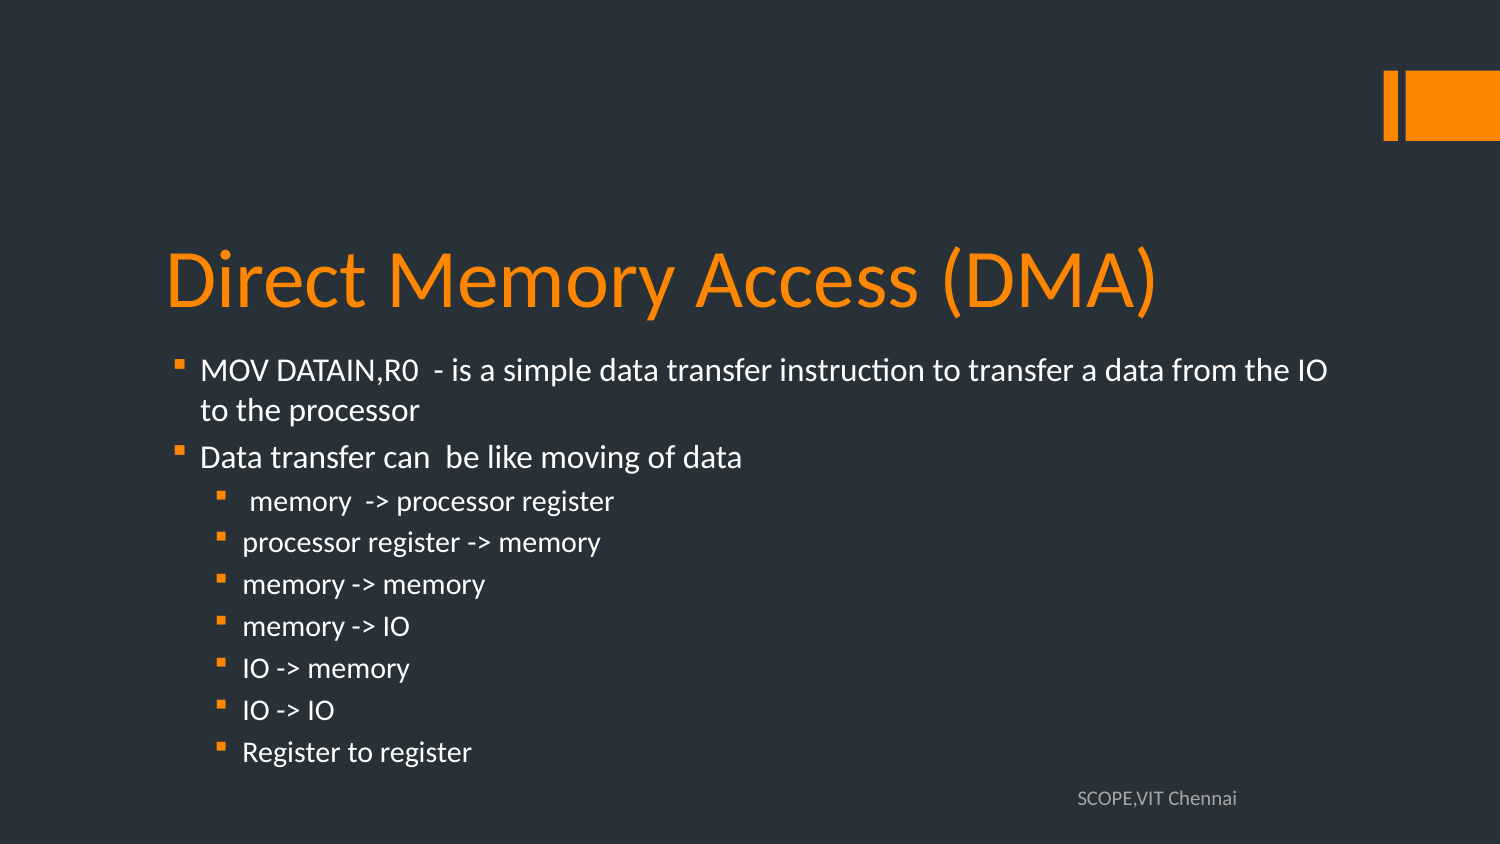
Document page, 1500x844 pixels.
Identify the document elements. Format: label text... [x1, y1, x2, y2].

footer SCOPE,VIT Chennai [1062, 784, 1431, 822]
list MOV DATAIN,R0 - is a simple data transfer instruction to transfer a data from the IO to the processor Data transfer can be like moving of data memory -> processor register processor register -> memory memory -> memory memory -> IO IO -> memory IO -> IO Register to register [150, 340, 1350, 777]
title Direct Memory Access (DMA) [150, 190, 1350, 332]
